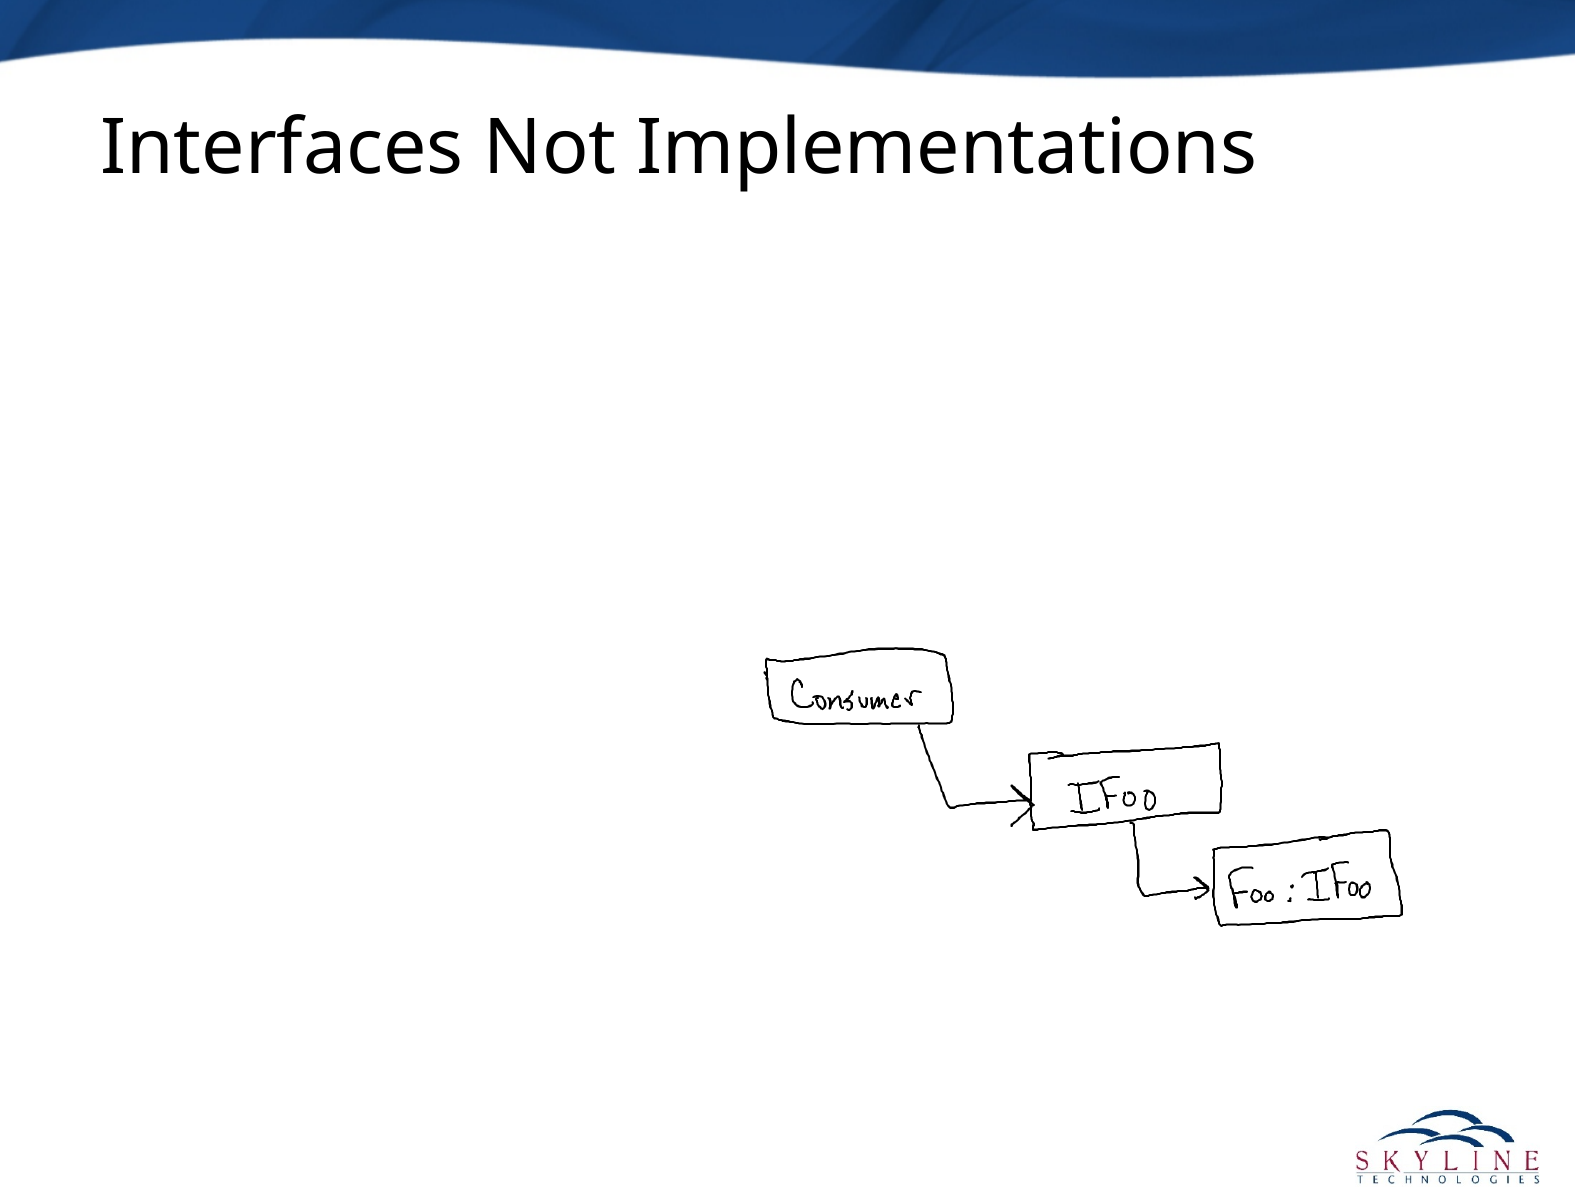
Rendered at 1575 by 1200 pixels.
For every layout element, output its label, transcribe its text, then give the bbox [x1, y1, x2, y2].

picture [0, 0, 1575, 92]
picture [749, 638, 1423, 944]
picture [1355, 1106, 1540, 1187]
title Interfaces Not Implementations [85, 72, 1276, 225]
